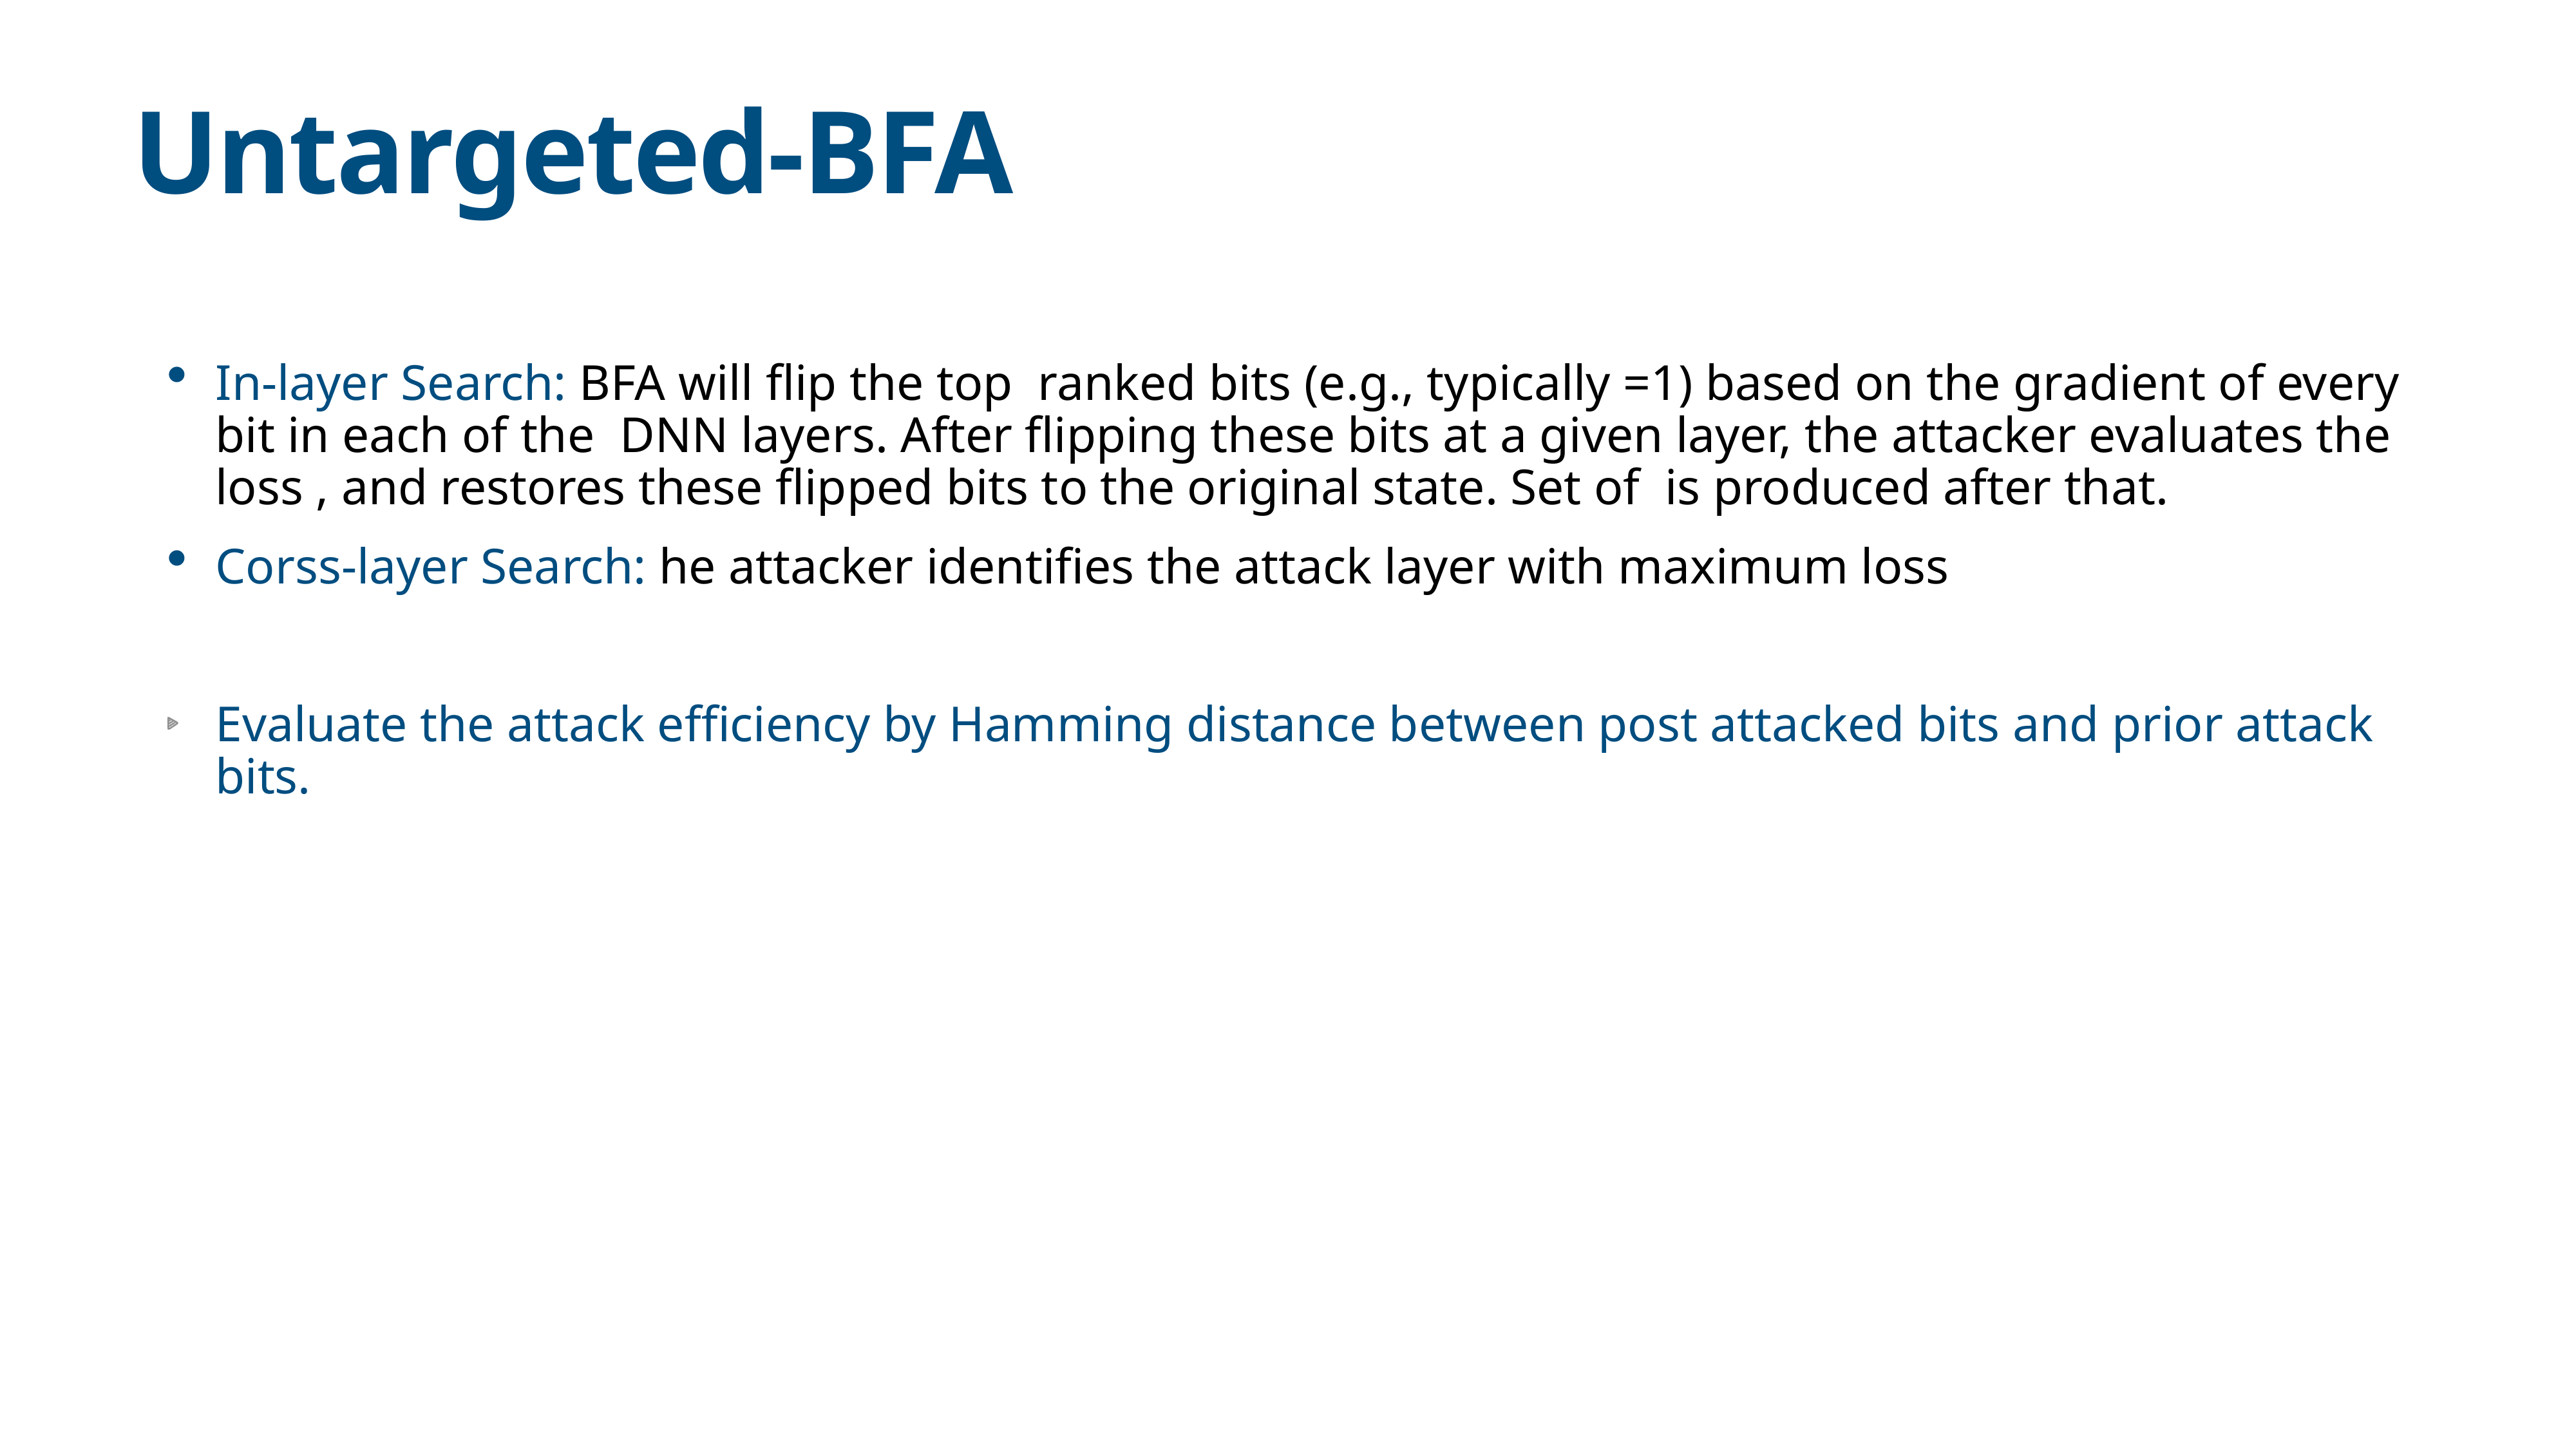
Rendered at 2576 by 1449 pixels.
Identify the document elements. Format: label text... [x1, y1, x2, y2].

picture [167, 716, 179, 730]
list In-layer Search: BFA will flip the top ranked bits (e.g., typically =1) based on the gradient of every bit in each of the DNN layers. After flipping these bits at a given layer, the attacker evaluates the loss , and restores these flipped bits to the original state. Set of is produced after that. Corss-layer Search: he attacker identifies the attack layer with maximum loss Evaluate the attack efficiency by Hamming distance between post attacked bits and prior attack bits. [161, 352, 2415, 1097]
title Untargeted-BFA [127, 100, 2449, 252]
